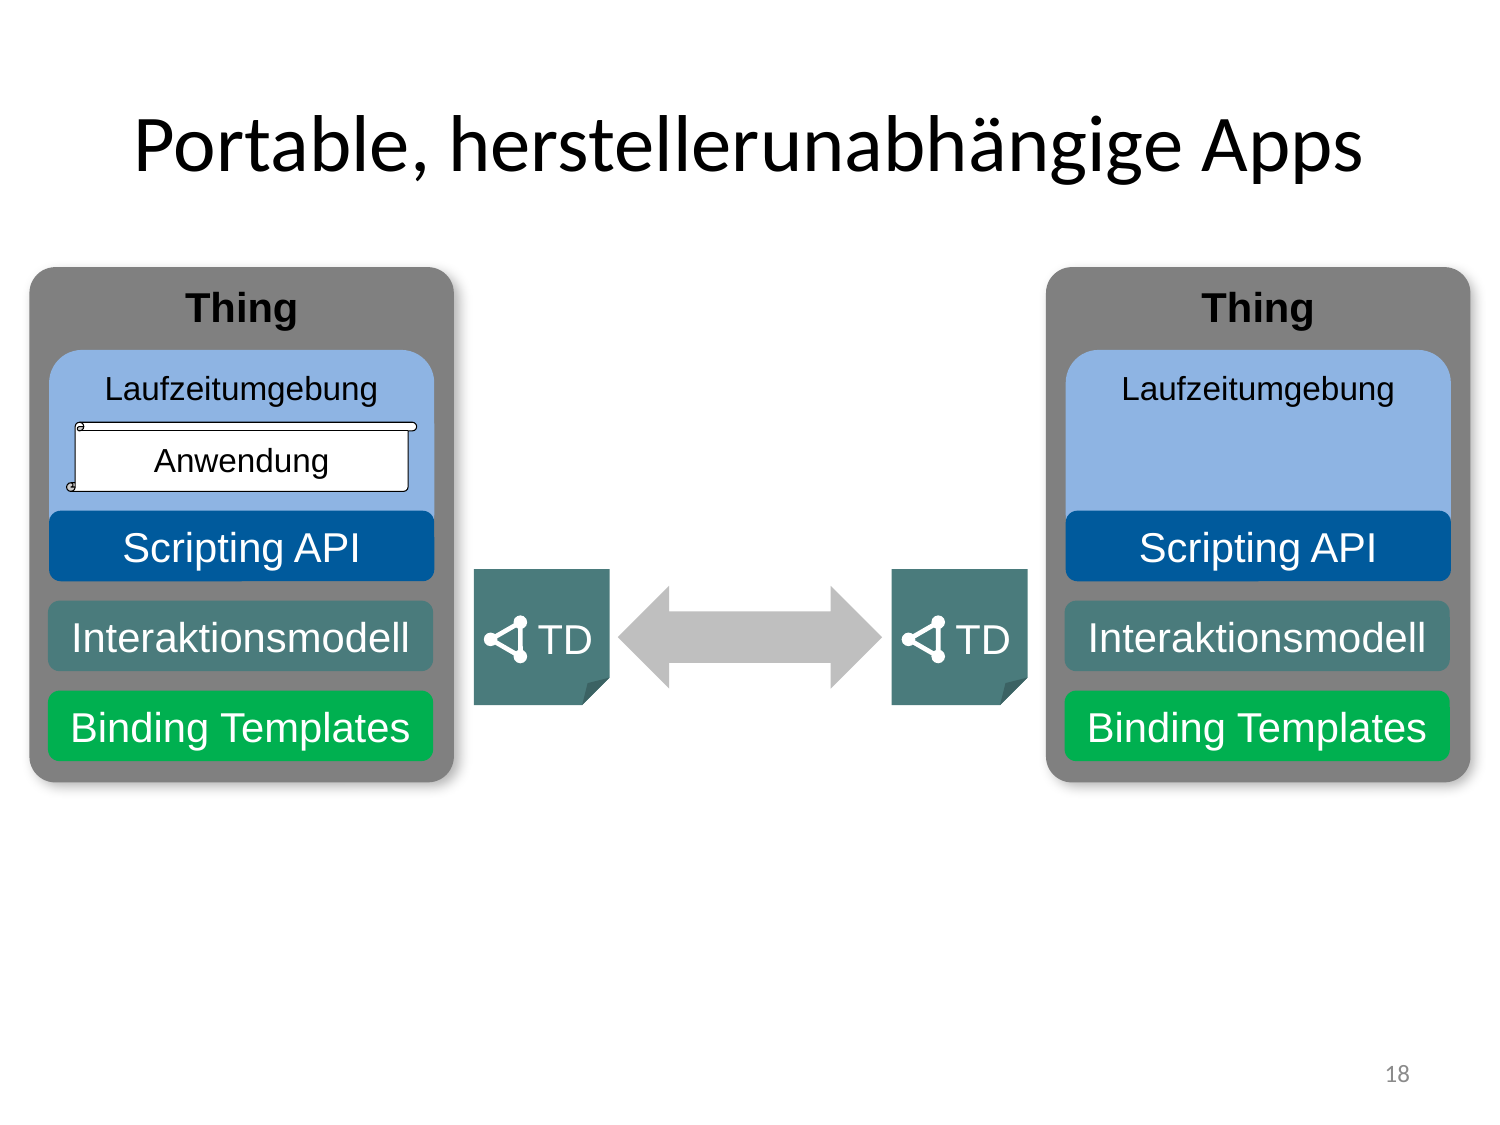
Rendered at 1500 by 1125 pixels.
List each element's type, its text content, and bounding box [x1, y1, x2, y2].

text_box [615, 583, 885, 691]
slide_number 18 [1074, 1042, 1425, 1103]
text_box Interaktionsmodell [47, 600, 434, 672]
text_box Laufzeitumgebung [1065, 349, 1451, 519]
title Portable, herstellerunabhängige Apps [75, 45, 1425, 233]
text_box Scripting API [49, 510, 435, 582]
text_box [891, 568, 1028, 706]
text_box Interaktionsmodell [1064, 600, 1450, 672]
text_box Thing [29, 267, 454, 783]
text_box Anwendung [66, 422, 417, 492]
text_box Binding Templates [47, 690, 434, 762]
text_box Scripting API [1065, 510, 1451, 582]
text_box Laufzeitumgebung [49, 349, 435, 519]
text_box Binding Templates [1064, 690, 1450, 762]
text_box Thing [1045, 267, 1471, 783]
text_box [473, 568, 610, 706]
